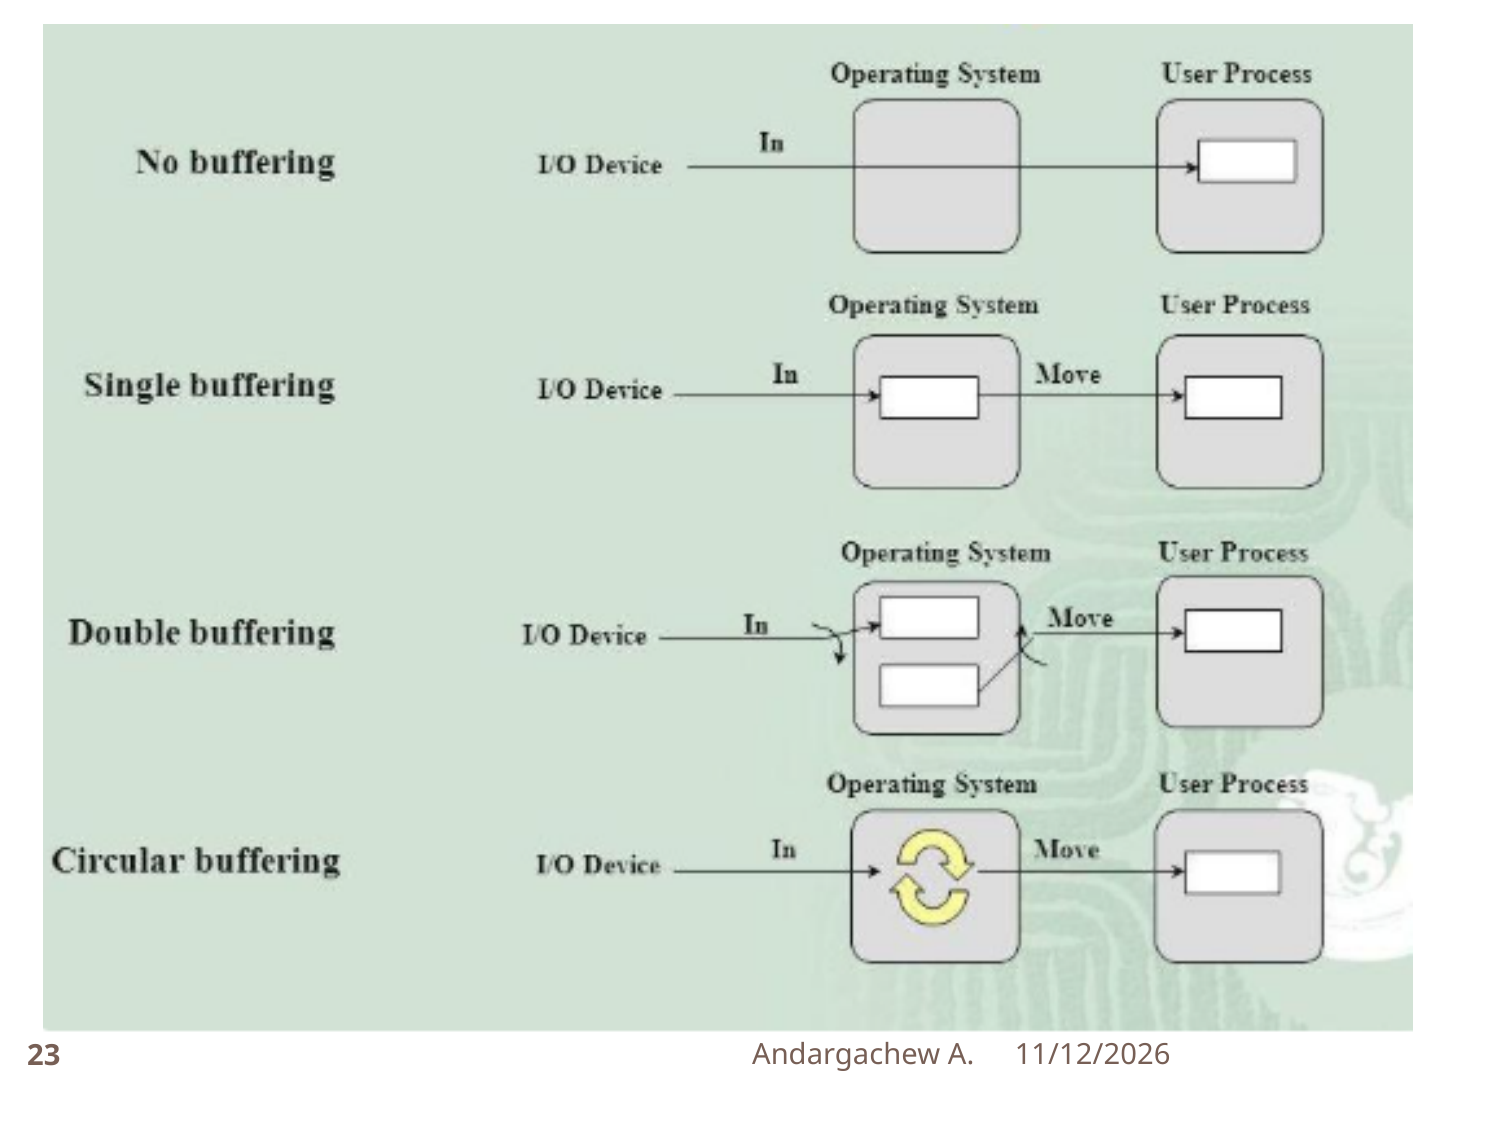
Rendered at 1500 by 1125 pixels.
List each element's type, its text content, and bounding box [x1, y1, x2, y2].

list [43, 24, 1413, 1037]
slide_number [999, 1025, 1438, 1085]
footer Andargachew A. [99, 1047, 990, 1085]
slide_number 23 [0, 1025, 88, 1088]
